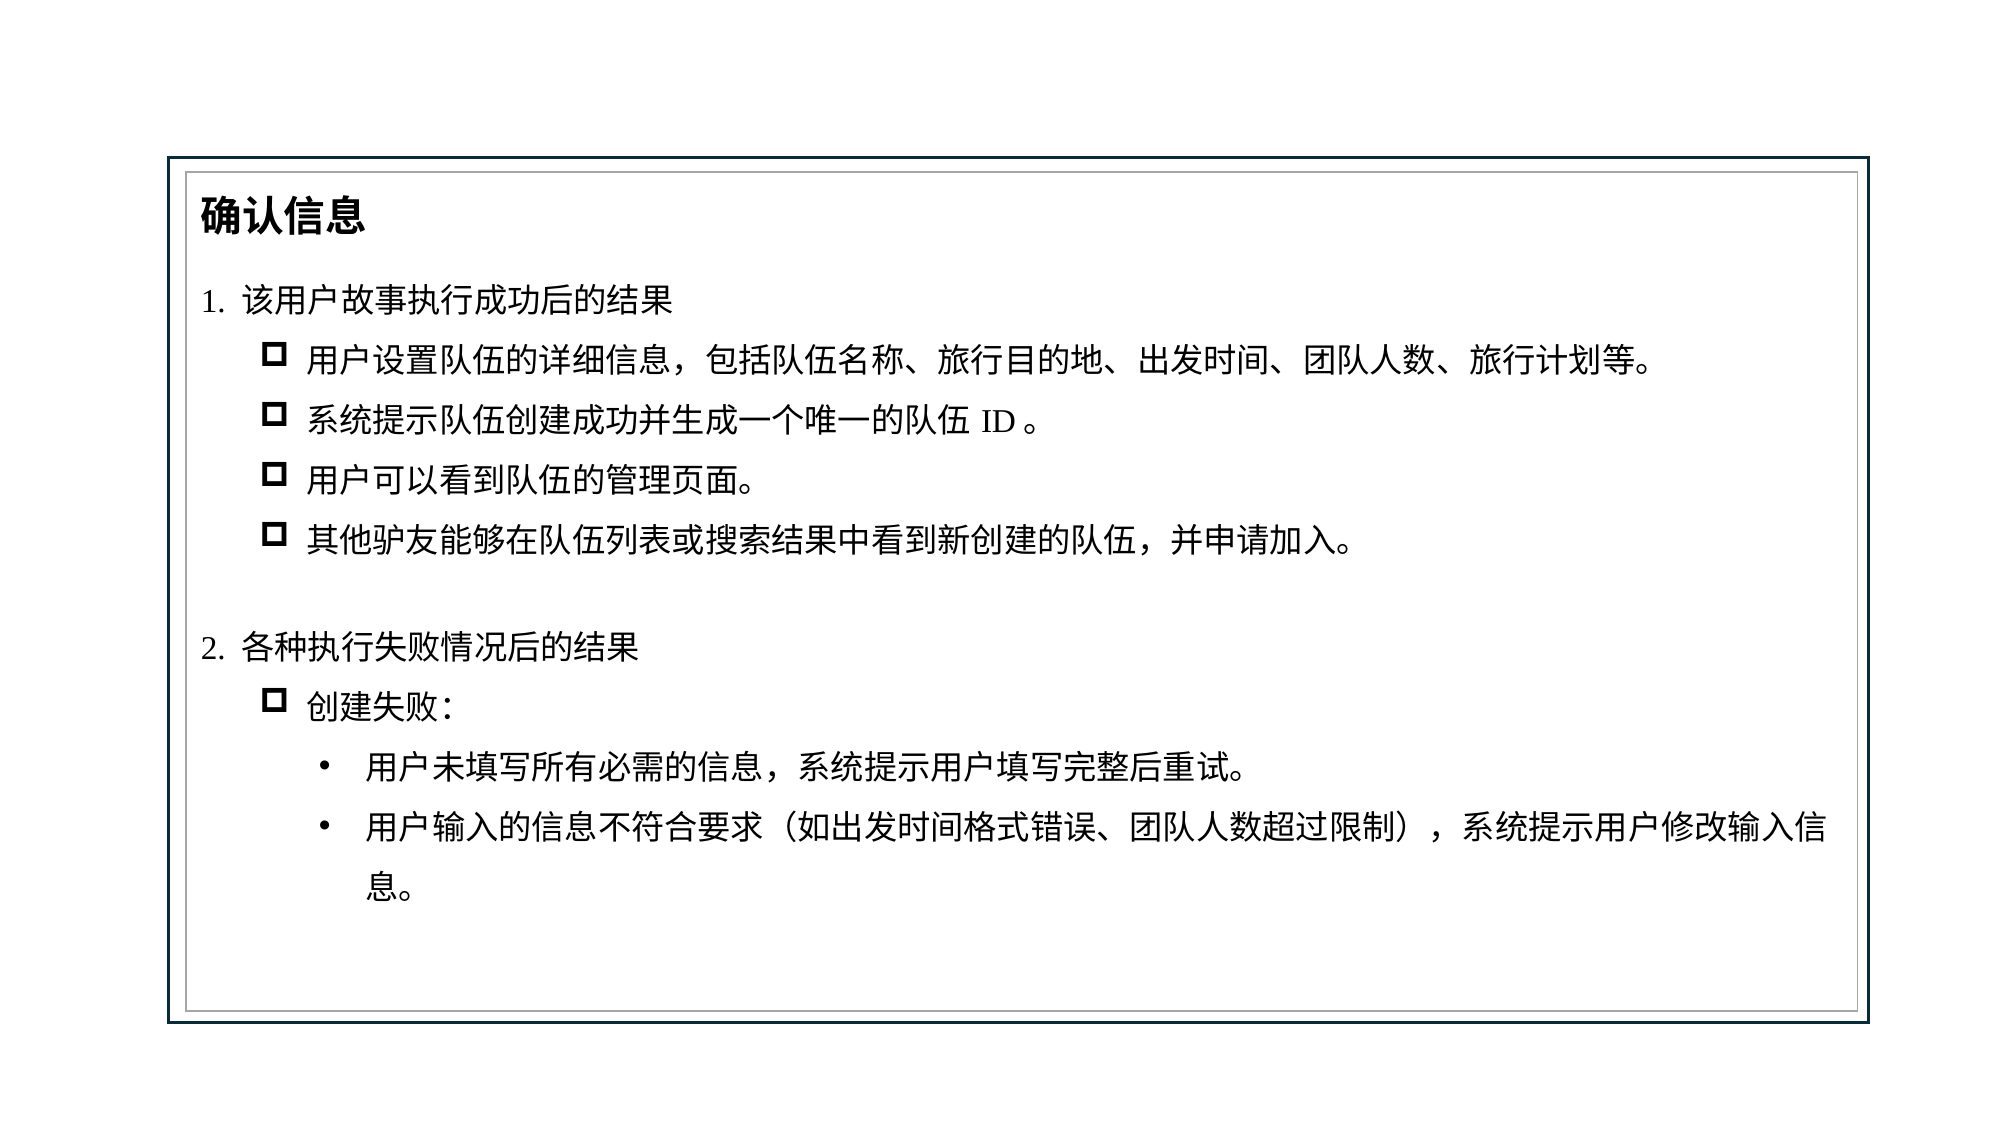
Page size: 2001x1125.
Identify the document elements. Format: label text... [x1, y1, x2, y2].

table_header 1. 该用户故事执行成功后的结果 用户设置队伍的详细信息，包括队伍名称、旅行目的地、出发时间、团队人数、旅行计划等。 系统提示队伍创建成功并生成一个唯一的队伍ID。 用户可以看到队伍的管理页面。 其他驴友能够在队伍列表或搜索结果中看到新创建的队伍，并申请加入。 2. 各种执行失败情况后的结果 创建失败： 用户未填写所有必需的信息，系统提示用户填写完整后重试。 用户输入的信息不符合要求（如出发时间格式错误、团队人数超过限制），系统提示用户修改输入信息。 [187, 173, 1857, 1010]
text_box 对于新功能，有注释的线框。对于bug，用截图重现的步骤。对于非功能性的故事，解释范围/标准 [167, 156, 1870, 1024]
text_box 确认信息 [185, 182, 694, 248]
